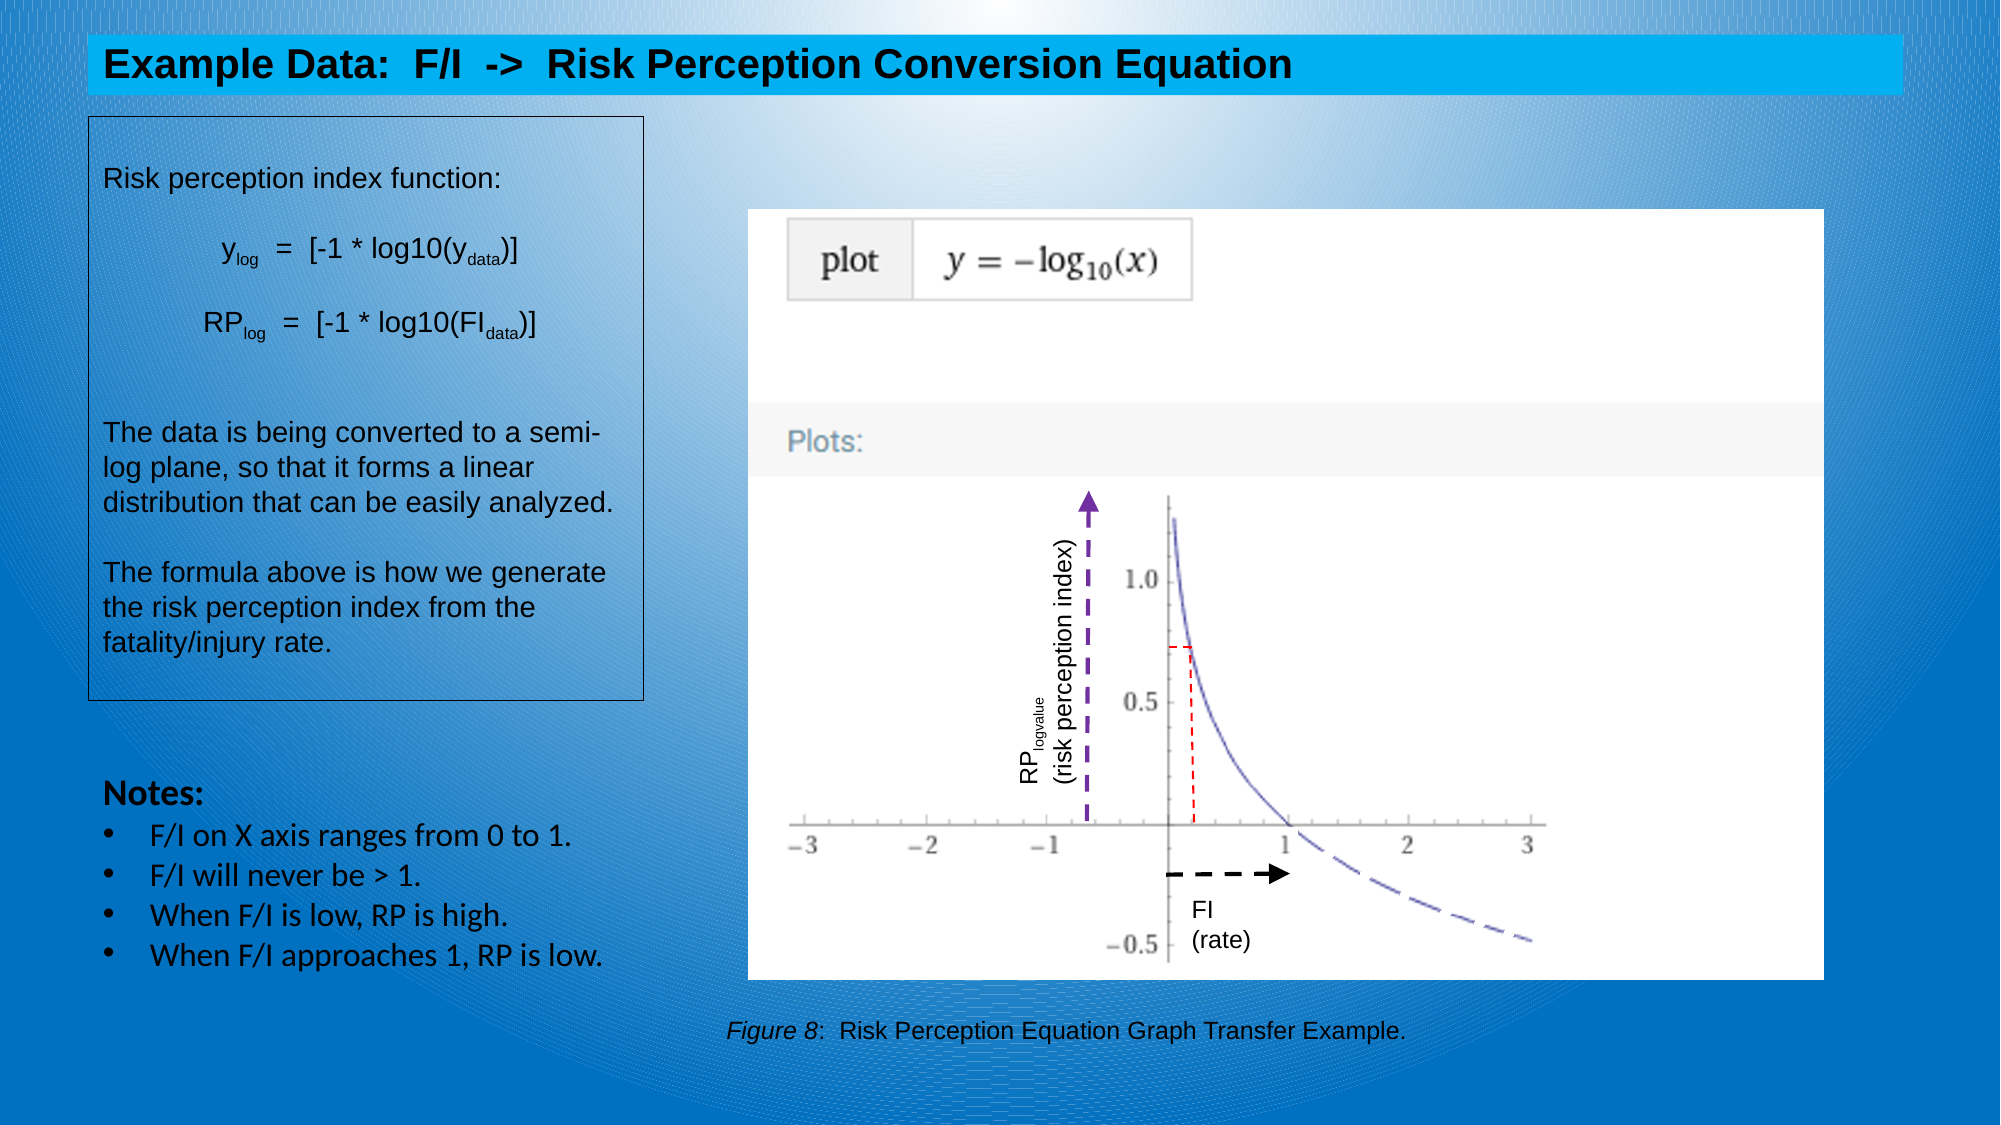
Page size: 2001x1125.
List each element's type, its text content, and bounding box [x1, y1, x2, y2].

text_box Notes: F/I on X axis ranges from 0 to 1. F/I will never be > 1. When F/I is low, RP is high. When F/I approaches 1, RP is low. [88, 760, 668, 980]
picture [748, 209, 1824, 980]
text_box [1190, 646, 1195, 823]
text_box Figure 8: Risk Perception Equation Graph Transfer Example. [711, 1002, 1573, 1052]
text_box Risk perception index function: ylog = [-1 * log10(ydata)] RPlog = [-1 * log10(FIdata)] The data is being converted to a semi-log plane, so that it forms a linear distribution that can be easily analyzed. The formula above is how we generate the risk perception index from the fatality/injury rate. [88, 116, 644, 701]
text_box Example Data: F/I -> Risk Perception Conversion Equation [88, 34, 1904, 96]
